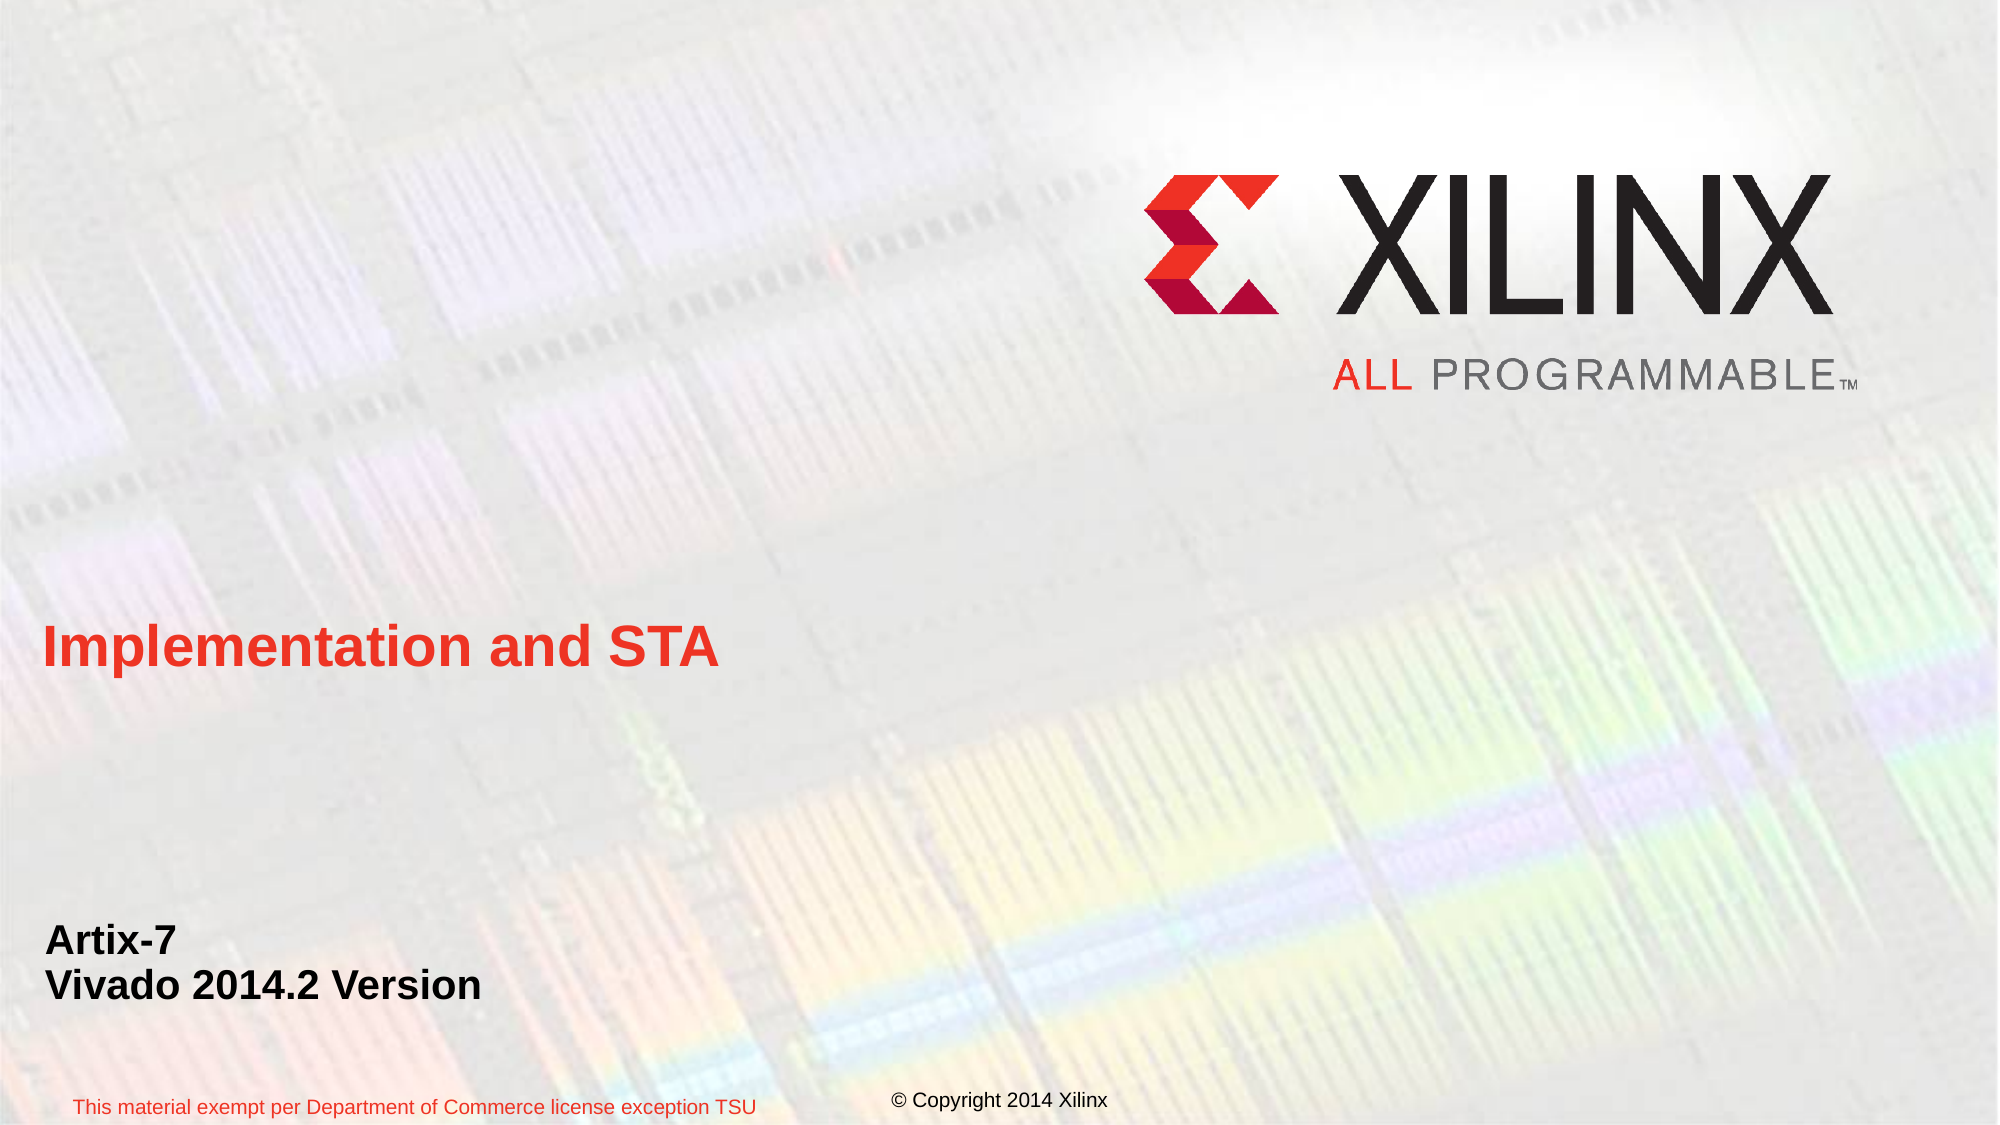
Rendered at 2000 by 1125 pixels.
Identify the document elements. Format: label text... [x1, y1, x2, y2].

footer © Copyright 2014 Xilinx [683, 1079, 1317, 1120]
title Implementation and STA [27, 600, 1193, 784]
subtitle Artix-7 Vivado 2014.2 Version [29, 907, 1118, 1020]
picture [0, 0, 2000, 1125]
